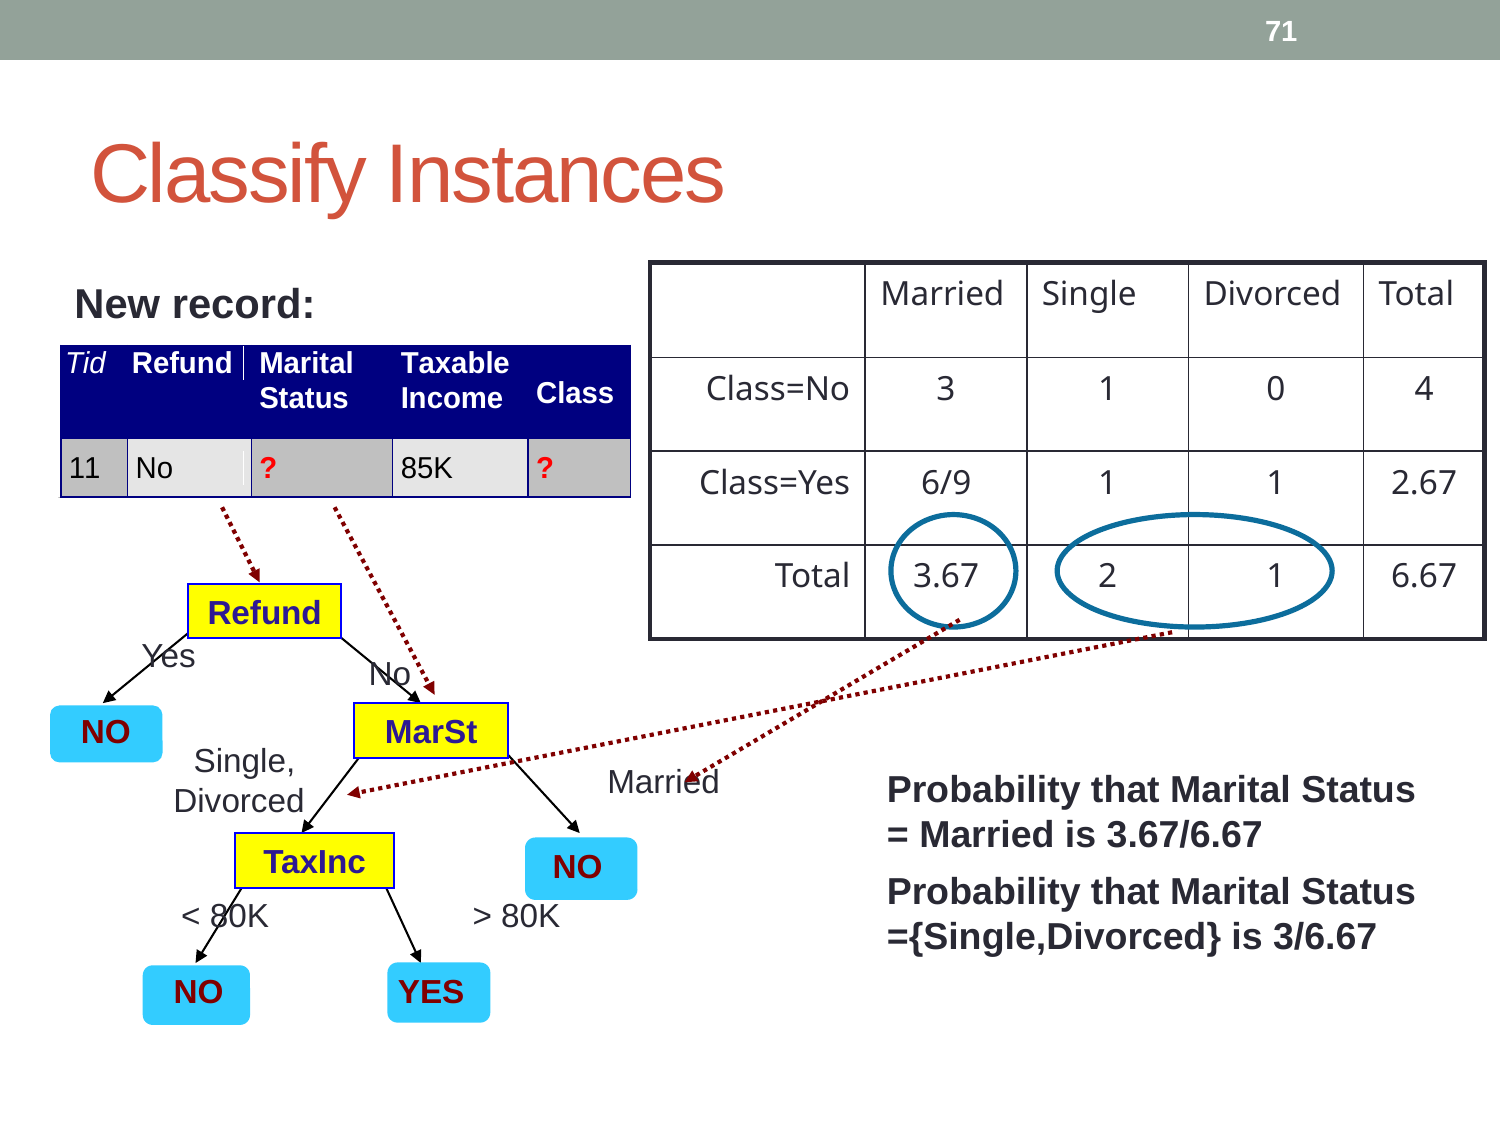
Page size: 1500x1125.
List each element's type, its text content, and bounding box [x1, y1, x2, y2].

text_box > 80K [345, 887, 576, 942]
table_cell Class=Yes [652, 452, 864, 544]
text_box New record: [59, 269, 360, 335]
text_box MarSt [354, 703, 508, 758]
table_header Single [1028, 265, 1188, 357]
text_box [1057, 514, 1333, 628]
text_box [248, 567, 260, 583]
table_cell 1 [1189, 452, 1363, 544]
text_box TaxInc [235, 833, 395, 888]
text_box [49, 344, 638, 517]
table_cell 3.67 [866, 546, 1026, 637]
table_cell 6.67 [1364, 546, 1482, 637]
text_box [410, 942, 422, 962]
table_cell 2.67 [1364, 452, 1482, 544]
text_box Married [479, 752, 744, 808]
table_cell Class=No [652, 358, 864, 450]
text_box [890, 514, 1016, 628]
text_box NO [102, 962, 295, 1018]
table_cell 1 [1028, 452, 1188, 544]
text_box [576, 893, 637, 900]
text_box YES [375, 962, 488, 1018]
table_cell Total [652, 546, 864, 637]
text_box [347, 786, 370, 799]
table_header Married [866, 265, 1026, 357]
text_box No [241, 644, 426, 700]
text_box [51, 758, 97, 763]
table_cell 0 [1189, 358, 1363, 450]
text_box [301, 827, 314, 833]
table_cell 3 [866, 358, 1026, 450]
text_box [389, 966, 491, 1023]
text_box [556, 808, 580, 834]
text_box Probability that Marital Status = Married is 3.67/6.67 Probability that Marital Status ={Single,Divorced} is 3/6.67 [872, 757, 1448, 965]
text_box < 80K [53, 887, 284, 942]
table_header Total [1364, 265, 1482, 357]
text_box [421, 670, 435, 695]
table_header [652, 265, 864, 357]
table_cell 4 [1364, 358, 1482, 450]
table_cell 6/9 [866, 452, 1026, 544]
title Classify Instances [75, 87, 1425, 250]
text_box NO [9, 703, 202, 758]
table_cell 2 [1028, 546, 1188, 637]
table_header Divorced [1189, 265, 1363, 357]
text_box [195, 942, 209, 962]
text_box [102, 682, 129, 703]
text_box [143, 1018, 250, 1025]
text_box Refund [187, 583, 342, 639]
text_box Yes [13, 627, 211, 682]
text_box NO [481, 837, 674, 893]
table_cell 1 [1189, 546, 1363, 637]
table_cell 1 [1028, 358, 1188, 450]
text_box [684, 770, 705, 783]
text_box Single, Divorced [97, 732, 320, 827]
slide_number 71 [1250, 3, 1425, 57]
